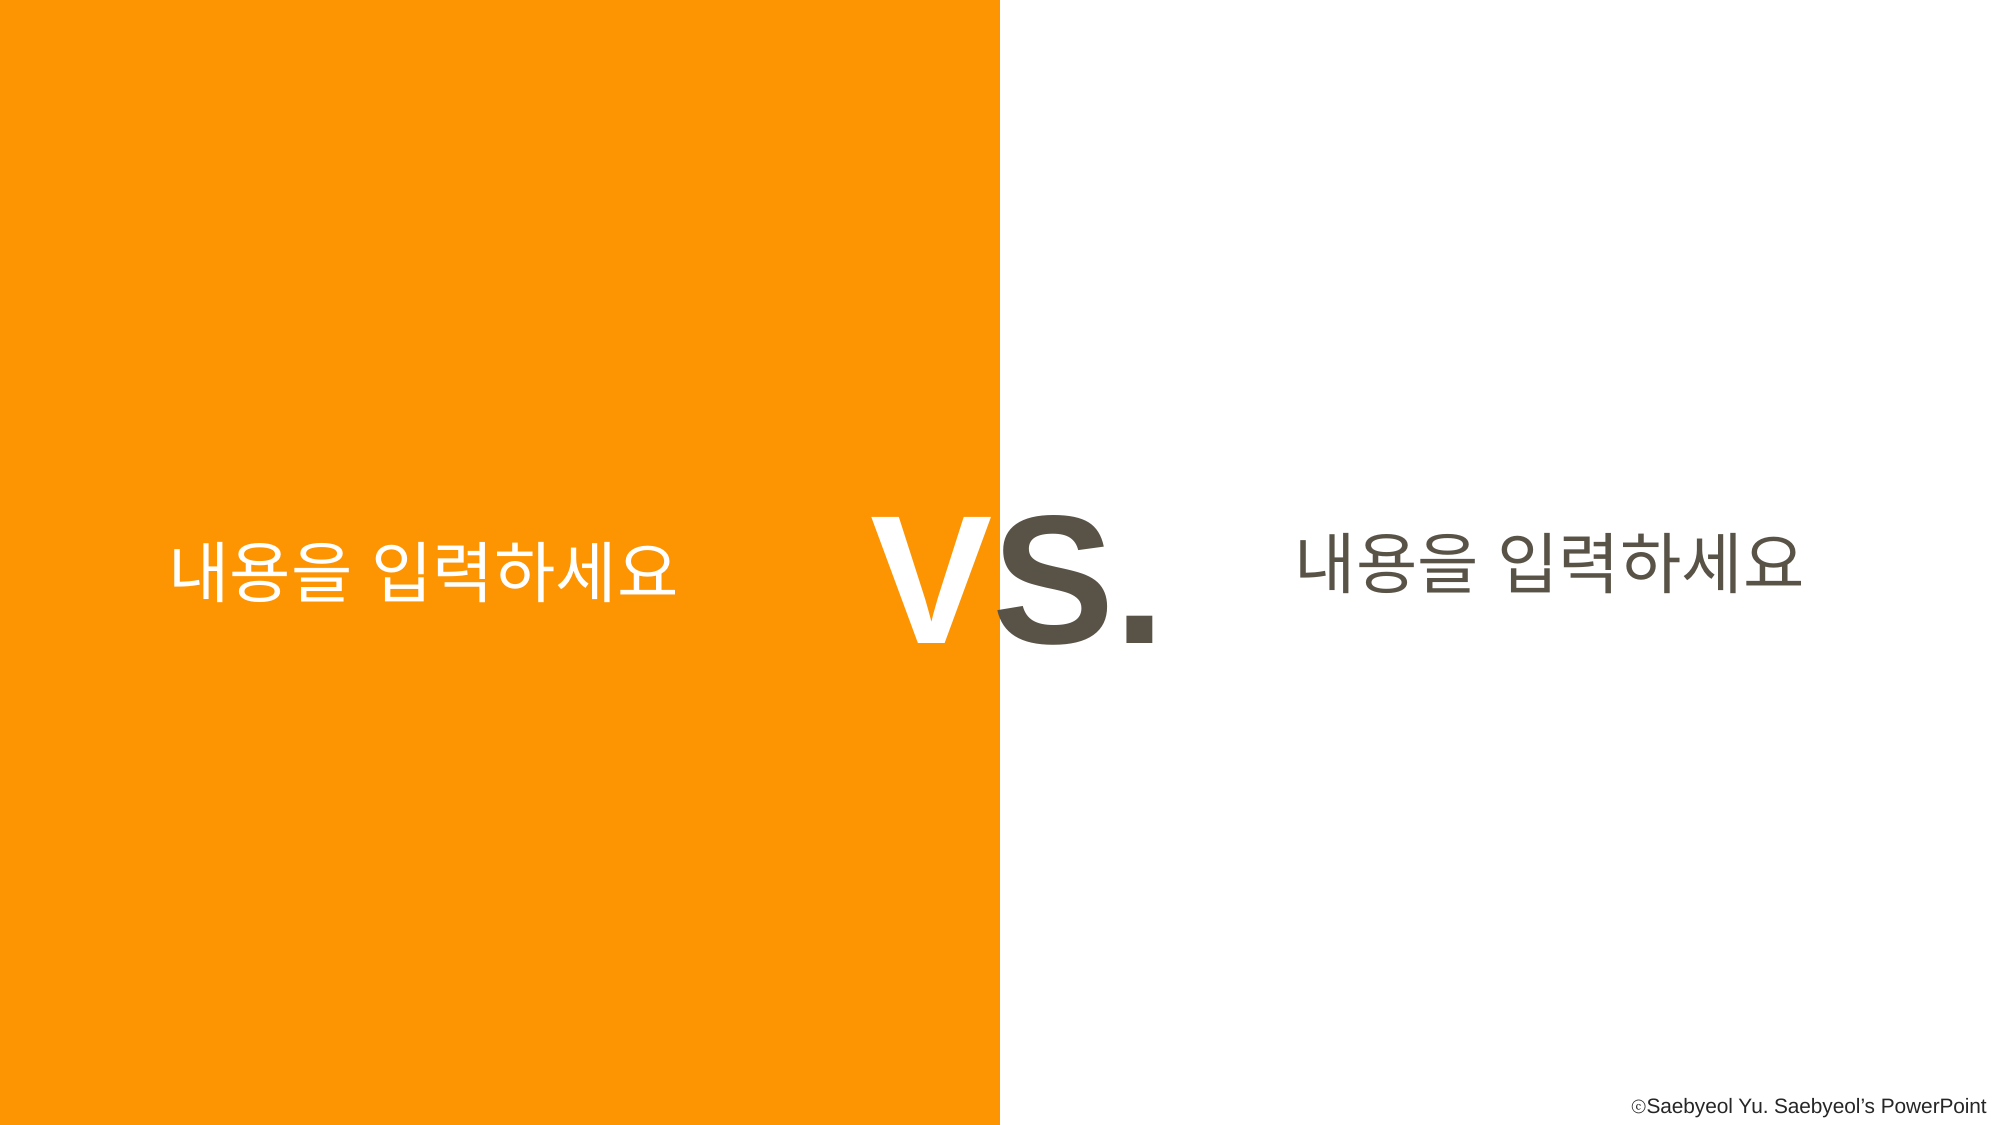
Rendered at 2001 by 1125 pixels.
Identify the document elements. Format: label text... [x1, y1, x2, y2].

text_box VS. [826, 452, 1210, 688]
text_box 내용을 입력하세요 [153, 523, 721, 619]
text_box 내용을 입력하세요 [1279, 514, 1847, 610]
text_box [0, 0, 1000, 1125]
